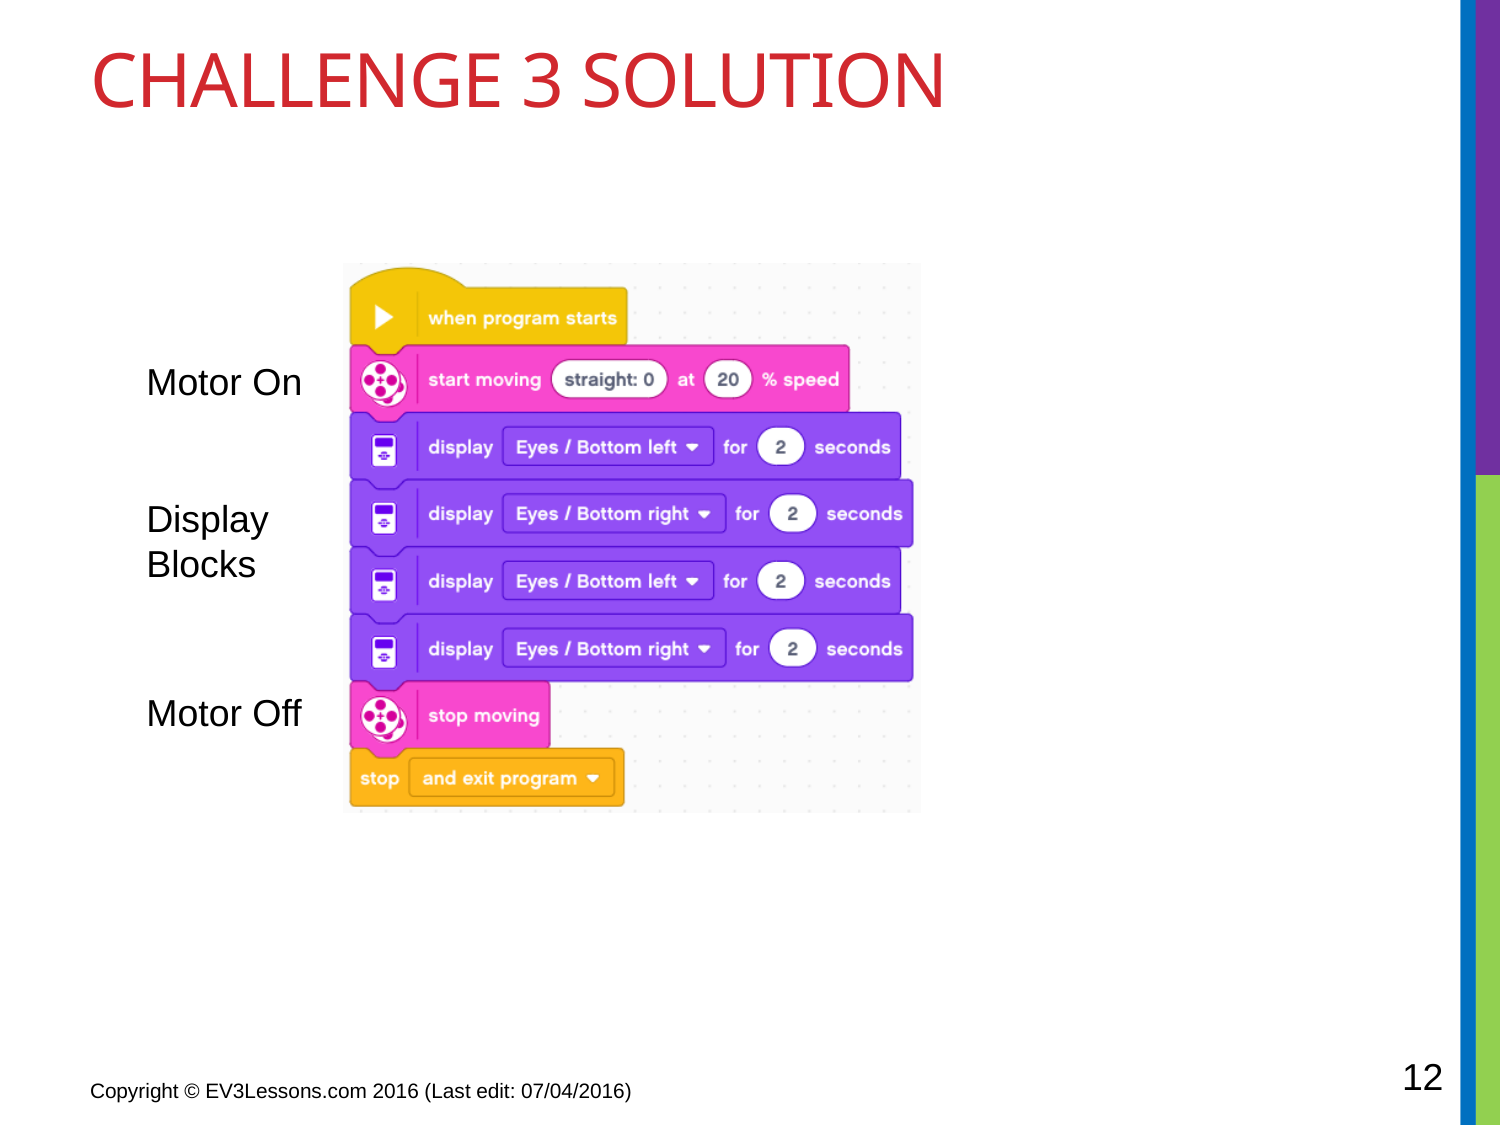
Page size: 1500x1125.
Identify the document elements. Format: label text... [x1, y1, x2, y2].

picture [342, 263, 922, 814]
text_box Motor Off [131, 681, 334, 742]
footer Copyright © EV3Lessons.com 2016 (Last edit: 07/04/2016) [75, 1070, 706, 1112]
text_box Motor On [131, 350, 341, 410]
title CHALLENGE 3 Solution [75, 25, 1428, 250]
text_box Display Blocks [131, 487, 341, 593]
slide_number 12 [1387, 1045, 1491, 1106]
